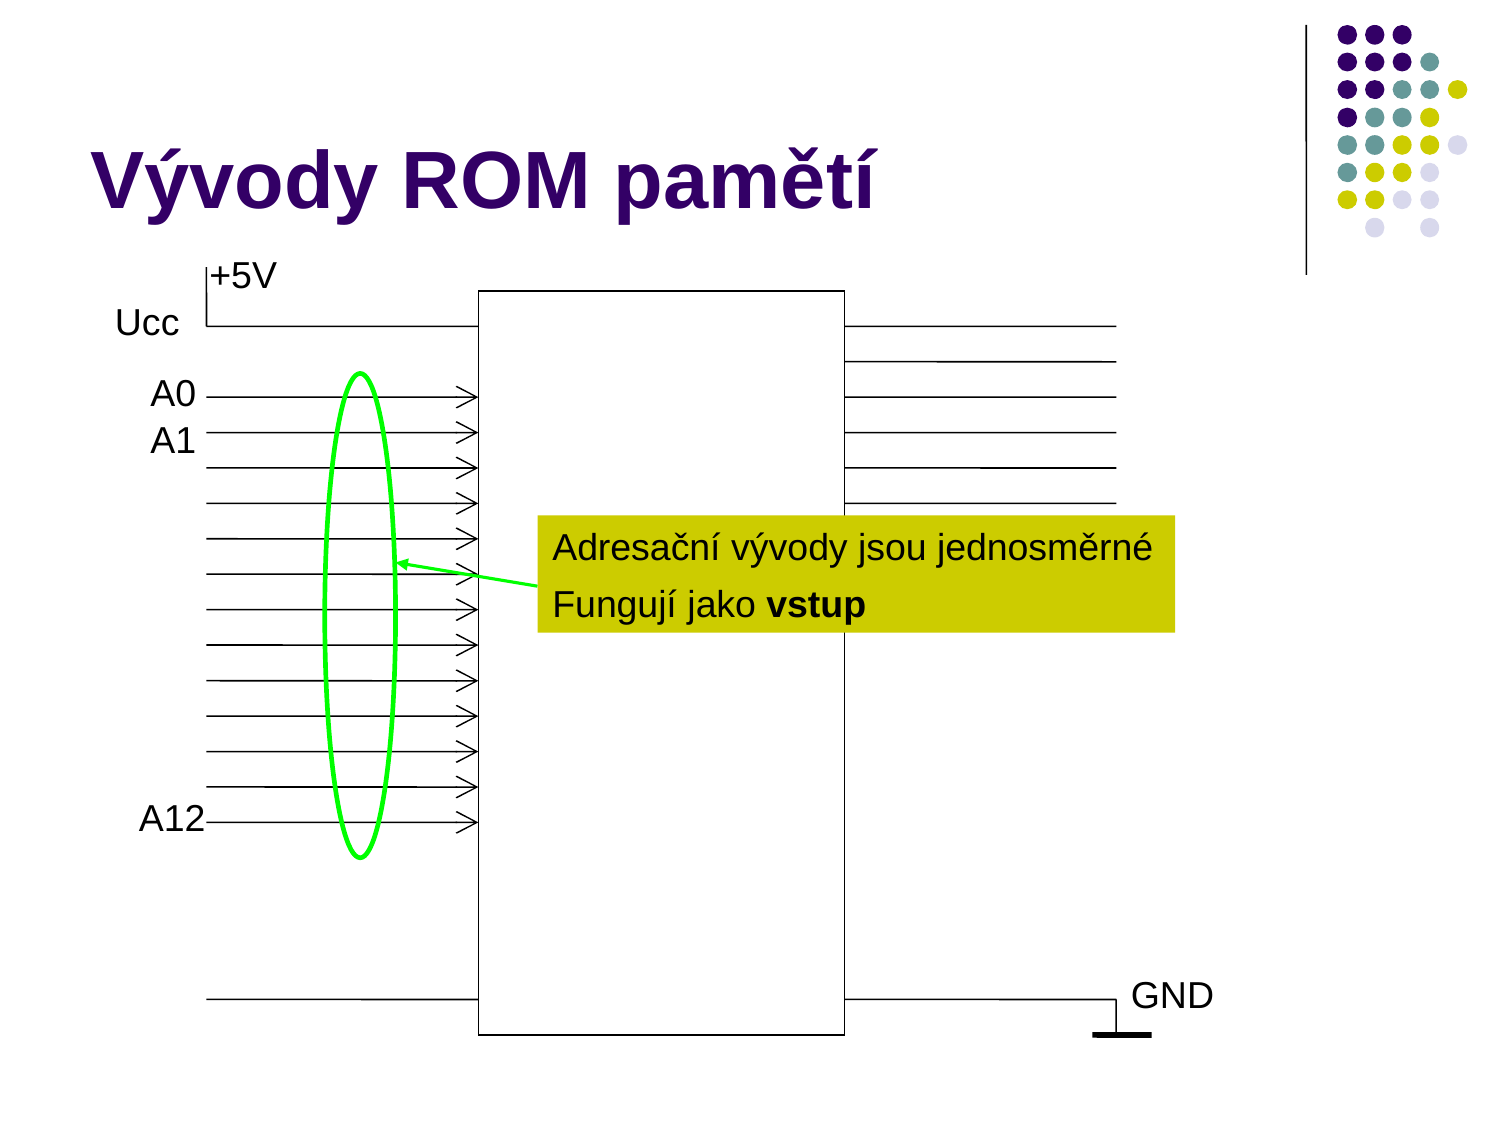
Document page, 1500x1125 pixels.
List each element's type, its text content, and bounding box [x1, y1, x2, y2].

text_box [384, 421, 479, 444]
text_box [396, 633, 479, 657]
text_box A1 [135, 408, 219, 469]
text_box [386, 775, 479, 799]
text_box A12 [123, 786, 243, 847]
text_box A0 [135, 361, 219, 408]
text_box [396, 598, 479, 622]
text_box Adresační vývody jsou jednosměrné Fungují jako vstup [537, 515, 1176, 633]
text_box [478, 577, 845, 1035]
text_box [324, 373, 396, 858]
title Vývody ROM pamětí [75, 20, 1313, 233]
text_box [392, 491, 479, 515]
text_box [379, 811, 479, 834]
text_box [478, 290, 845, 585]
text_box +5V [194, 243, 313, 304]
text_box [376, 385, 479, 409]
text_box [393, 704, 479, 728]
text_box [390, 740, 479, 763]
text_box GND [1116, 964, 1246, 1024]
text_box Ucc [100, 290, 207, 351]
text_box [395, 558, 538, 587]
text_box [389, 456, 479, 480]
